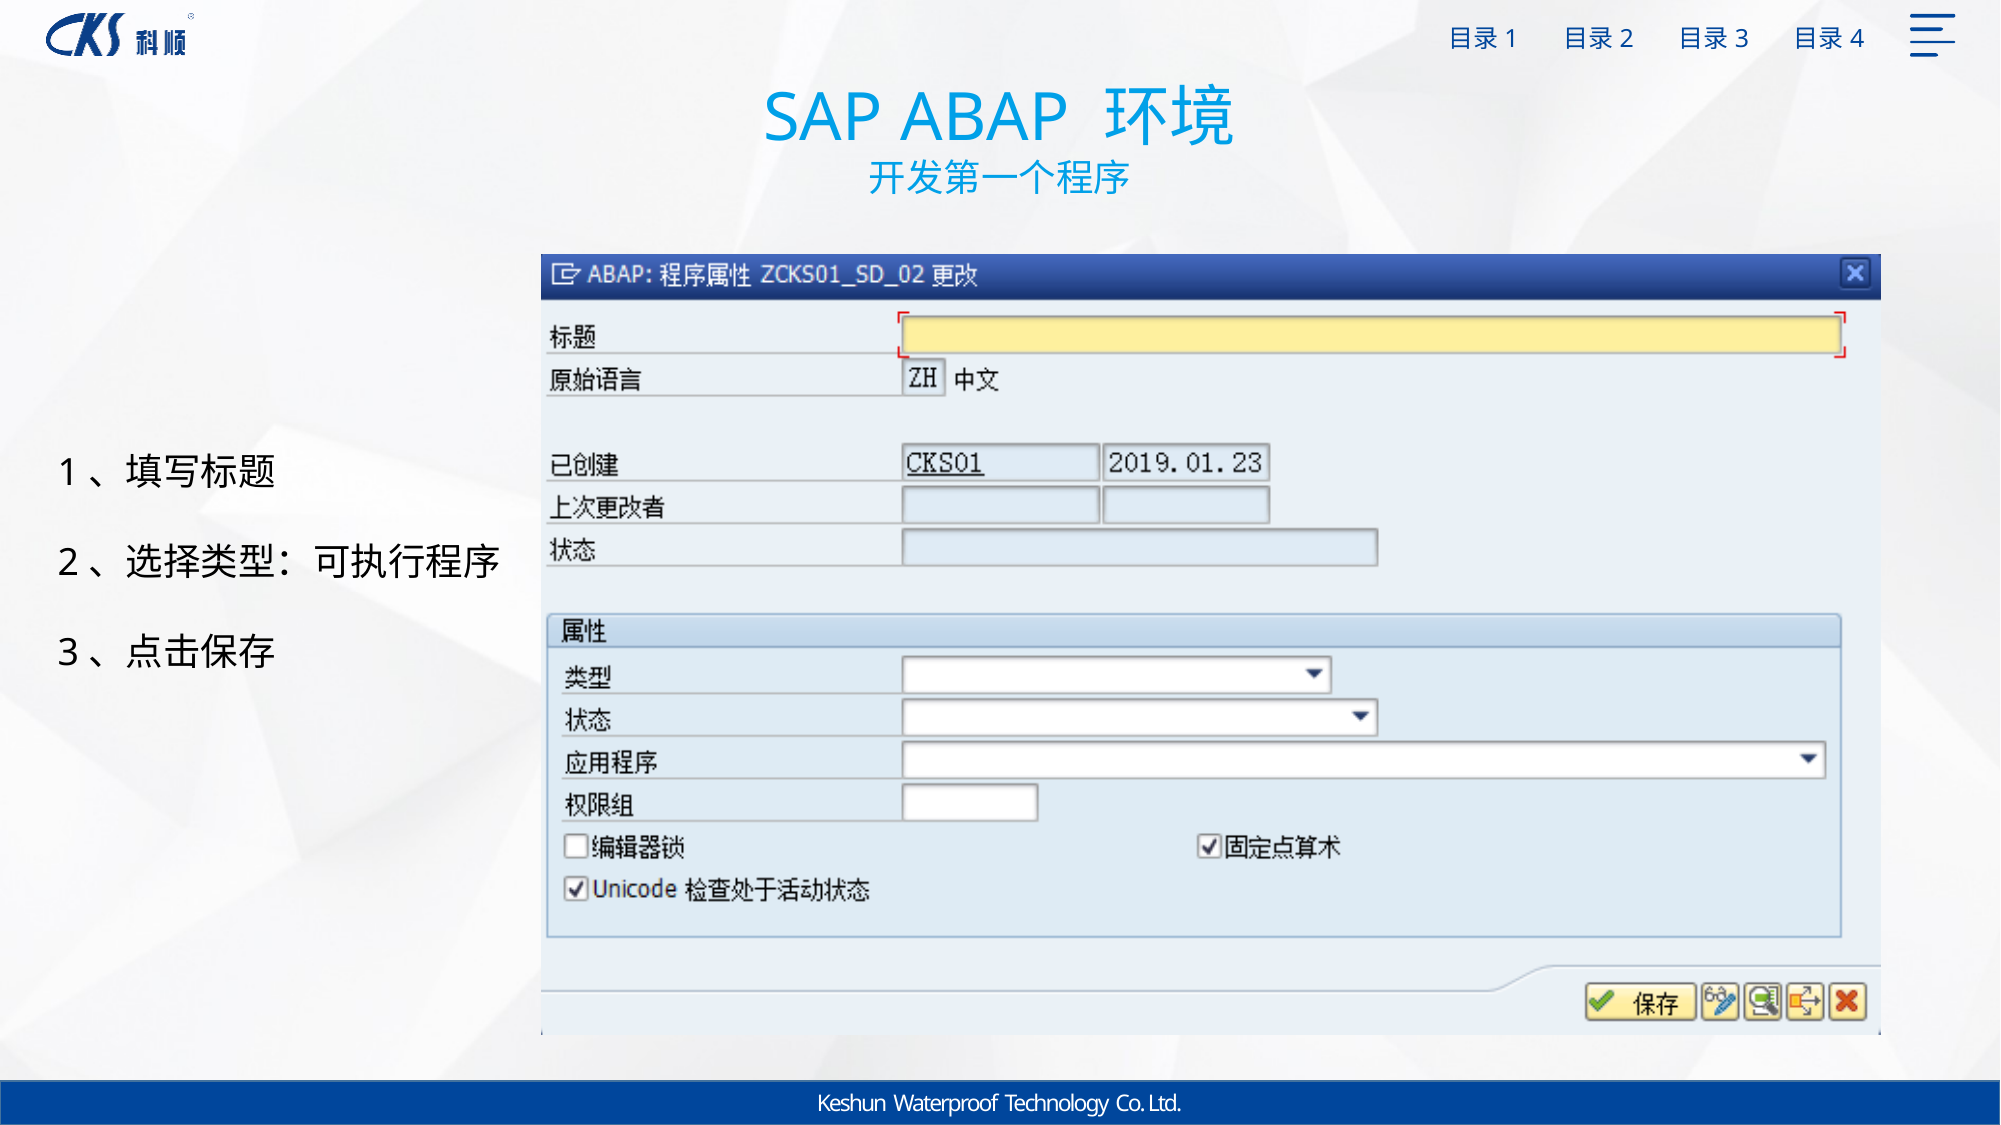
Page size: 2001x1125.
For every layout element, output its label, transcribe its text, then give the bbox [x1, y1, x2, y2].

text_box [0, 1081, 2000, 1125]
text_box 1、填写标题 2、选择类型：可执行程序 3、点击保存 [42, 440, 541, 680]
text_box SAP ABAP 环境 开发第一个程序 [0, 66, 2000, 207]
picture [0, 0, 2001, 1125]
